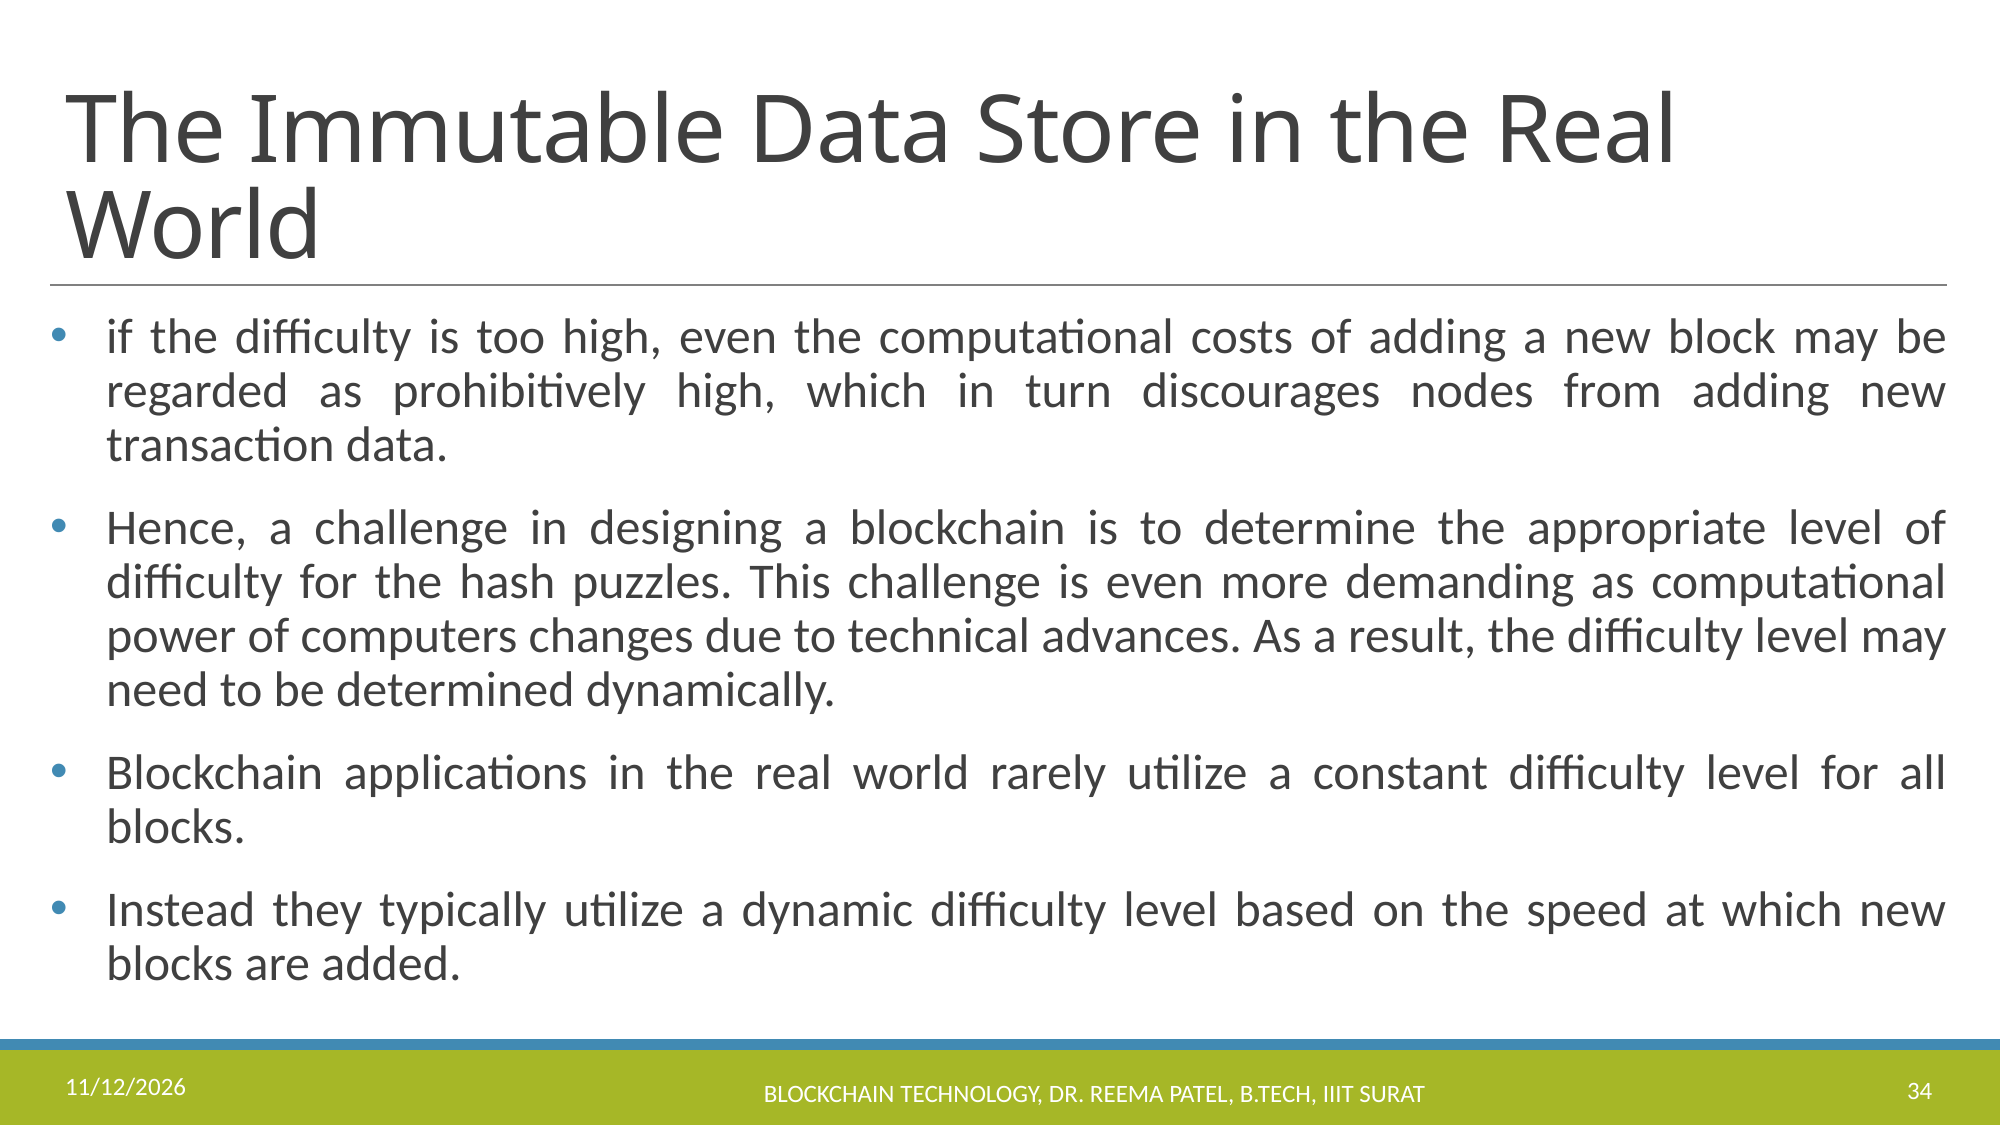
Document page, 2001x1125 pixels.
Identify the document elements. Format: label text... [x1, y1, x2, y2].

list if the difficulty is too high, even the computational costs of adding a new block may be regarded as prohibitively high, which in turn discourages nodes from adding new transaction data. Hence, a challenge in designing a blockchain is to determine the appropriate level of difficulty for the hash puzzles. This challenge is even more demanding as computational power of computers changes due to technical advances. As a result, the difficulty level may need to be determined dynamically. Blockchain applications in the real world rarely utilize a constant difficulty level for all blocks. Instead they typically utilize a dynamic difficulty level based on the speed at which new blocks are added. [50, 302, 1948, 1003]
title The Immutable Data Store in the Real World [50, 47, 1948, 285]
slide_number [50, 1055, 456, 1116]
footer Blockchain Technology, Dr. Reema Patel, B.Tech, IIIT Surat [487, 1059, 1703, 1125]
slide_number 34 [1732, 1059, 1948, 1120]
